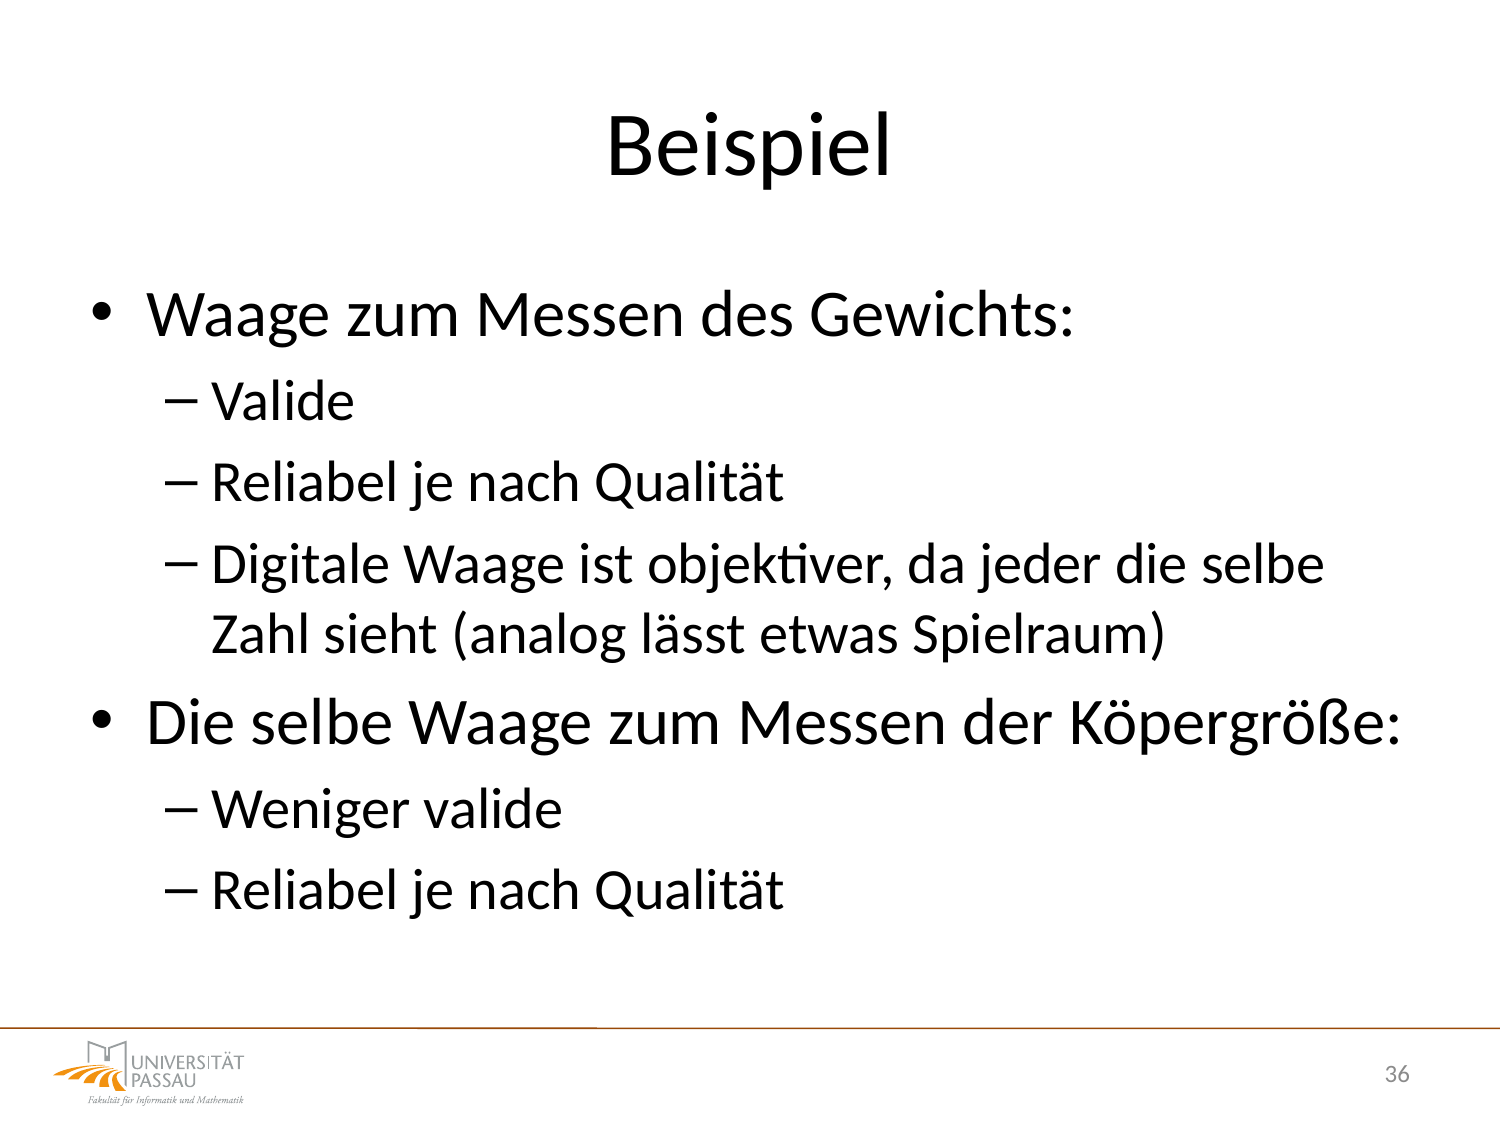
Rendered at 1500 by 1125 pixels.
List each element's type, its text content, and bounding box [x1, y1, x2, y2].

title Beispiel [75, 45, 1425, 233]
slide_number 36 [1289, 1042, 1425, 1103]
list Waage zum Messen des Gewichts: Valide Reliabel je nach Qualität Digitale Waage ist objektiver, da jeder die selbe Zahl sieht (analog lässt etwas Spielraum) Die selbe Waage zum Messen der Köpergröße: Weniger valide Reliabel je nach Qualität [75, 262, 1425, 1005]
